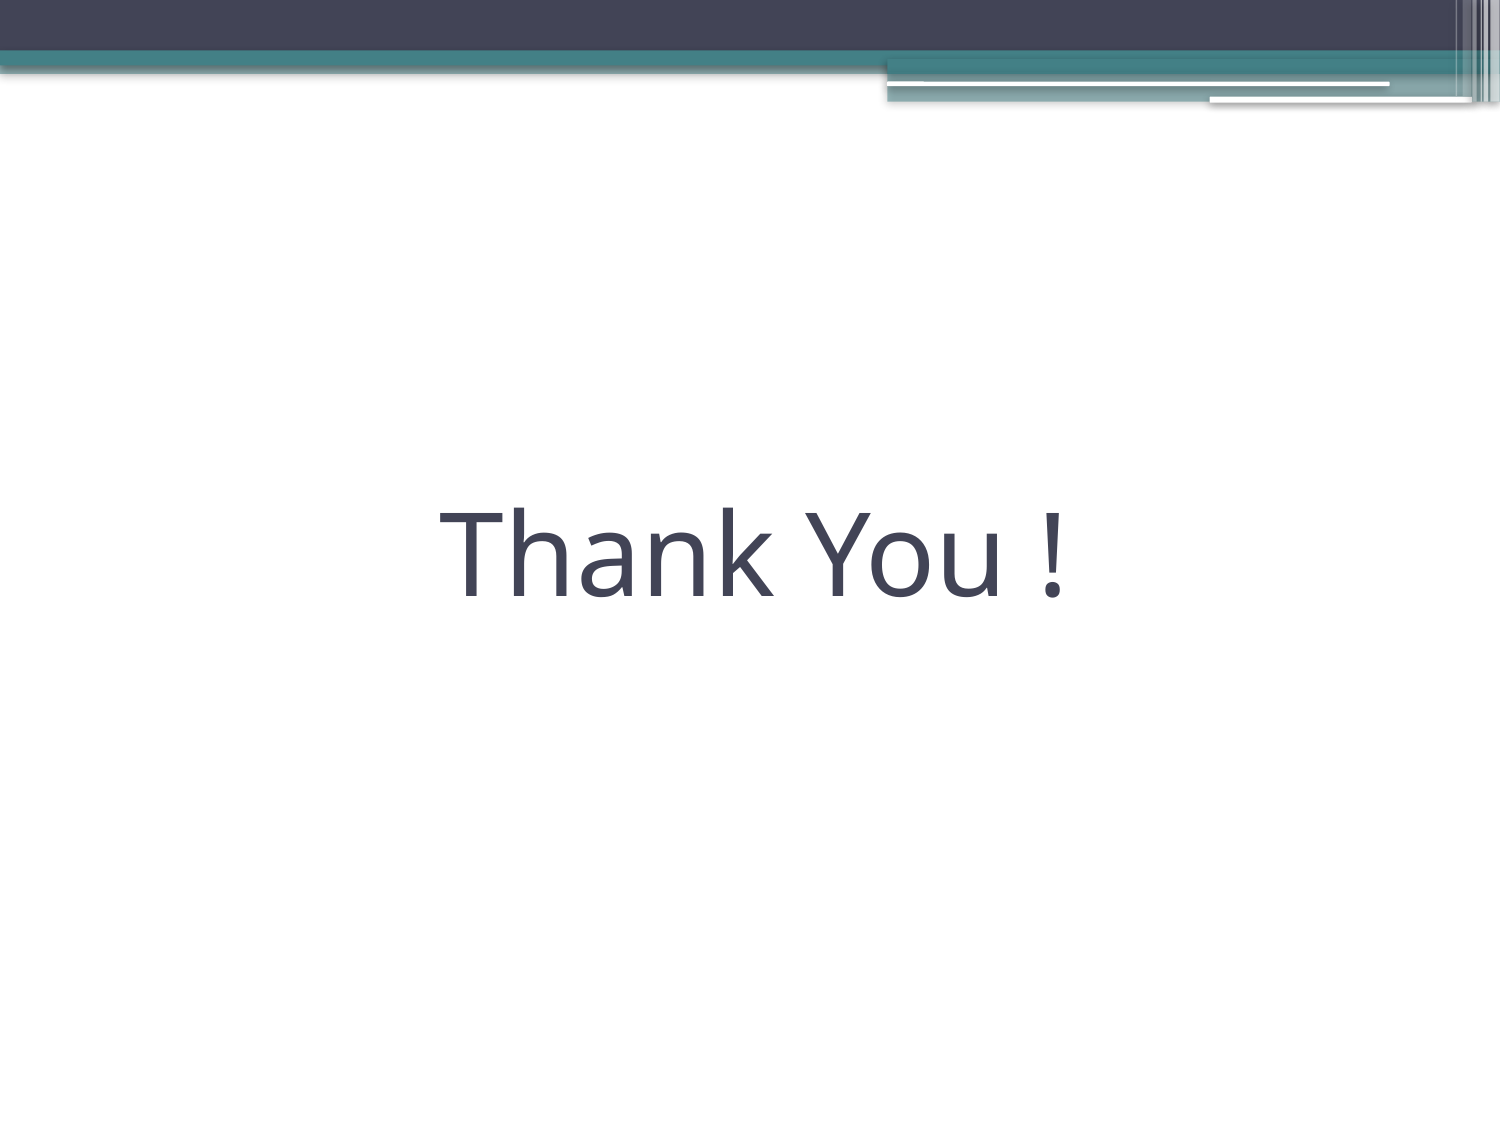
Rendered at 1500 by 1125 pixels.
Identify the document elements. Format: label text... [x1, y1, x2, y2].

title Thank You ! [425, 412, 1088, 688]
